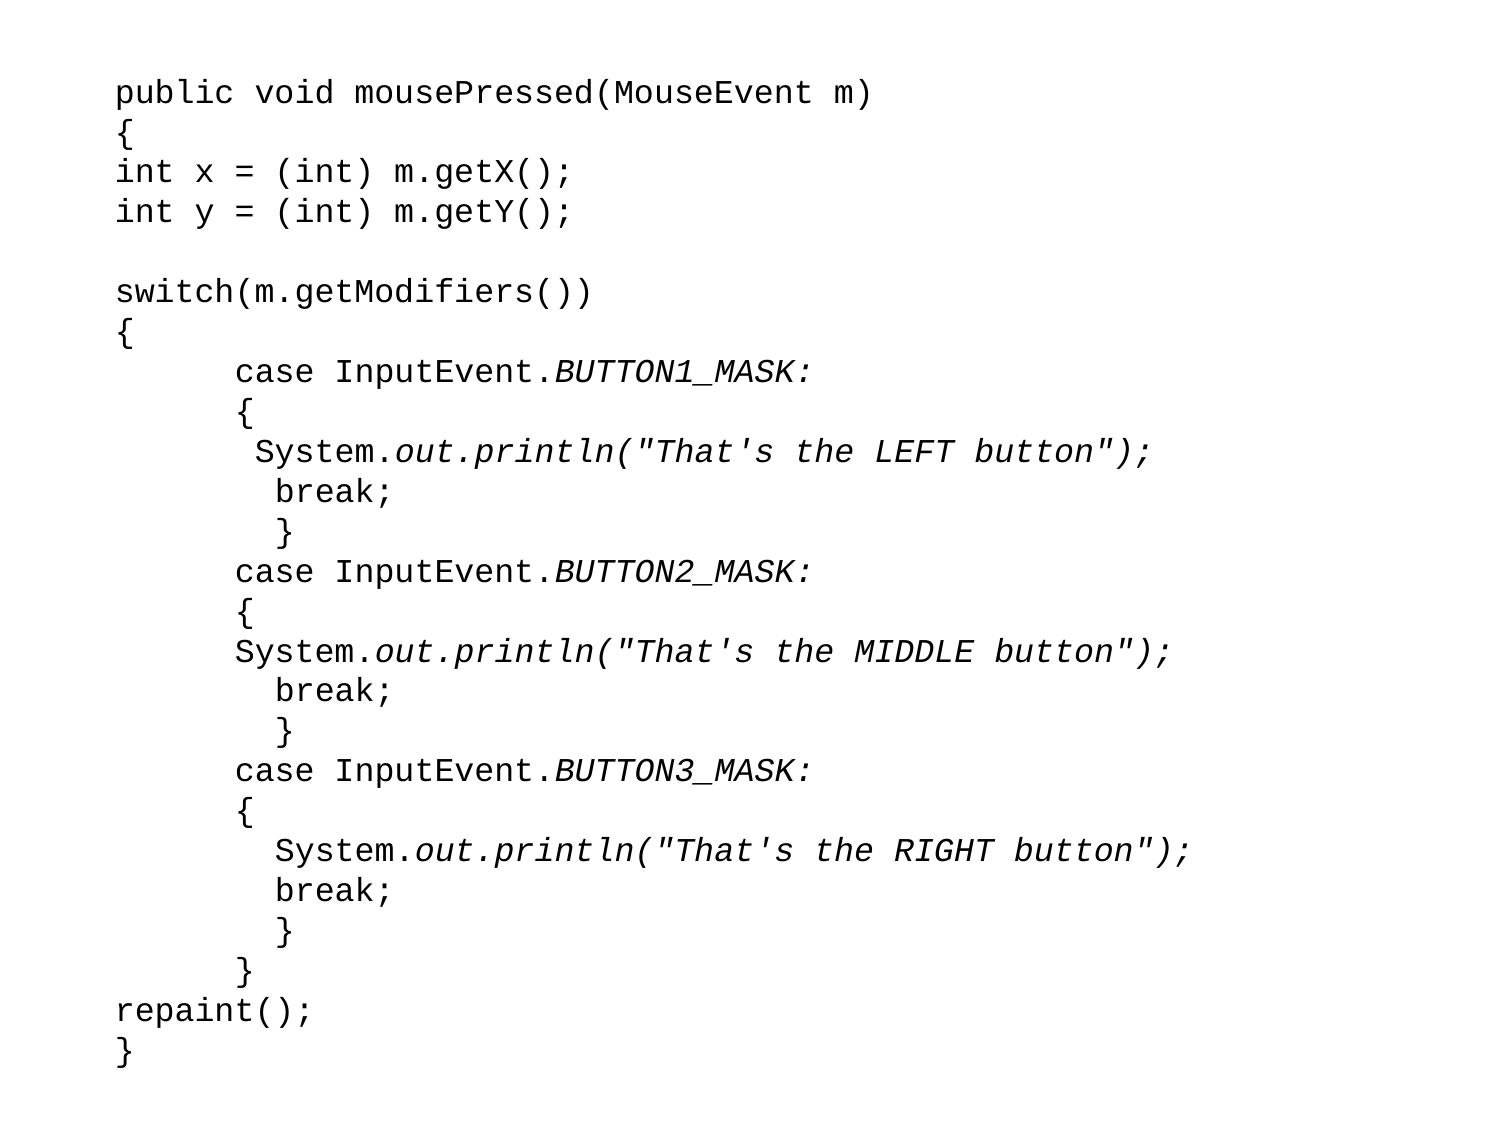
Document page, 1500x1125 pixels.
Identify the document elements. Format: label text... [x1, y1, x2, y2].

text_box public void mousePressed(MouseEvent m) { int x = (int) m.getX(); int y = (int) m.getY(); switch(m.getModifiers()) { case InputEvent.BUTTON1_MASK: { System.out.println("That's the LEFT button"); break; } case InputEvent.BUTTON2_MASK: { System.out.println("That's the MIDDLE button"); break; } case InputEvent.BUTTON3_MASK: { System.out.println("That's the RIGHT button"); break; } } repaint(); } [99, 62, 1425, 1076]
